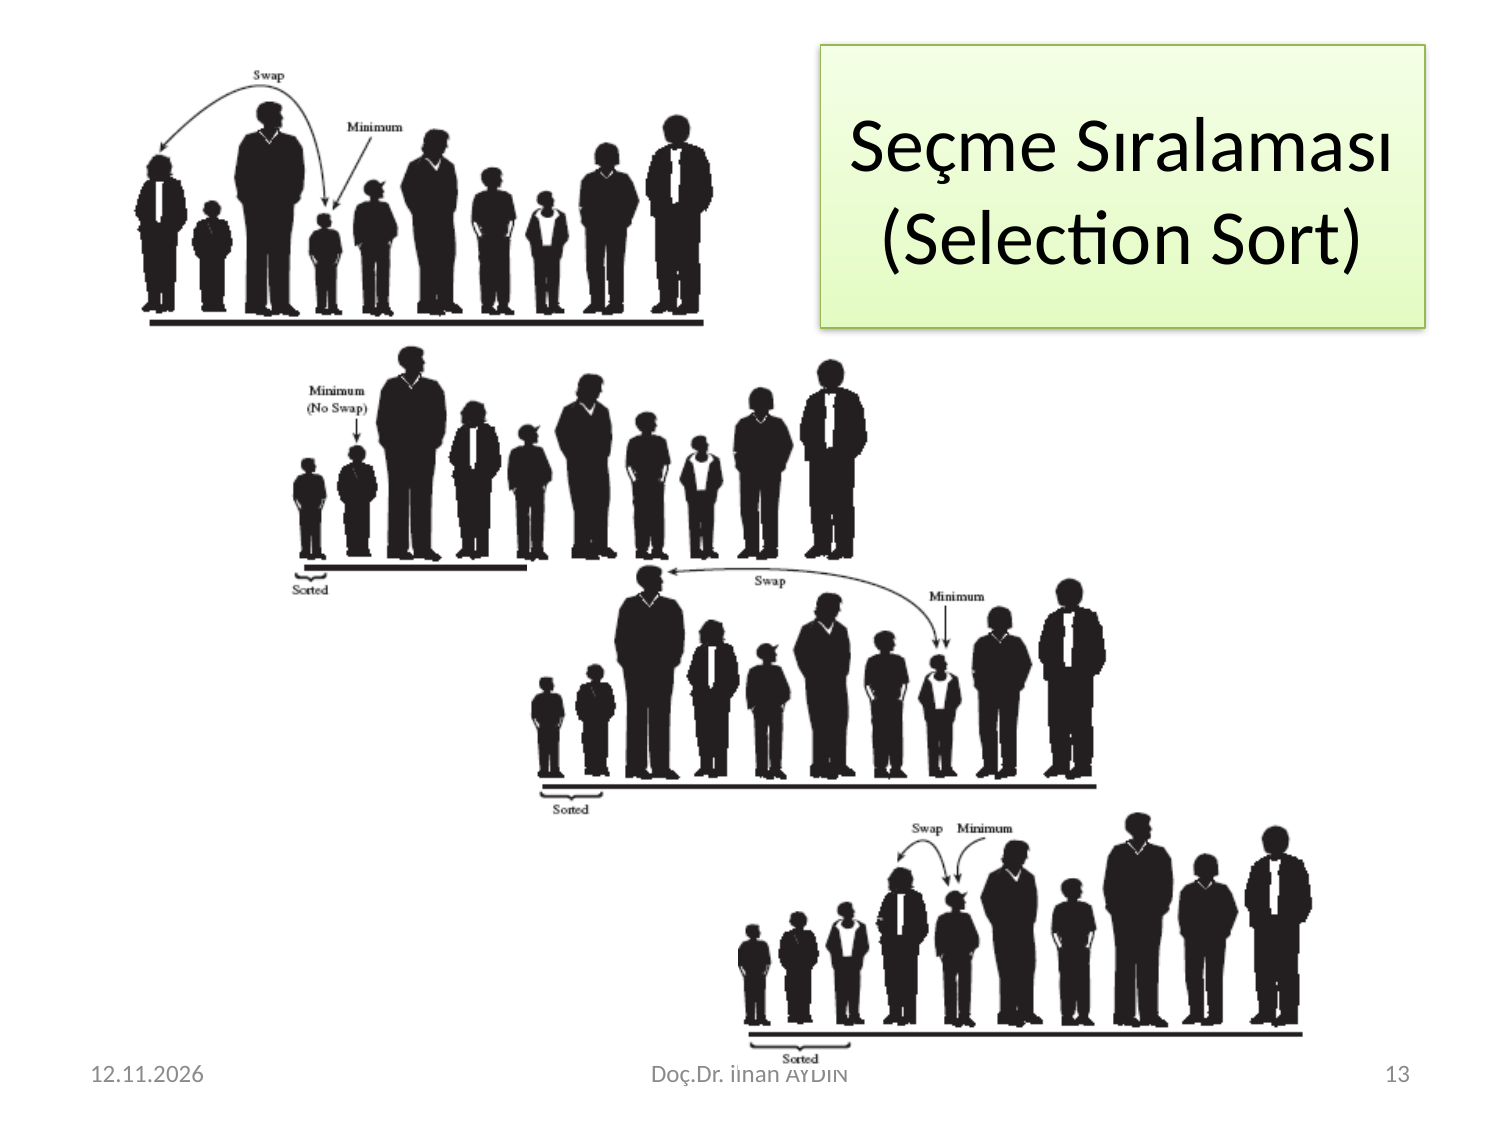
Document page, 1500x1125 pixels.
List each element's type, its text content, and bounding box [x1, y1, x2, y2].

slide_number 13 [1074, 1042, 1425, 1103]
picture [280, 339, 1317, 1070]
title Seçme Sıralaması (Selection Sort) [820, 44, 1426, 329]
footer Doç.Dr. ilhan AYDIN [512, 1042, 988, 1103]
picture [128, 58, 719, 331]
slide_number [75, 1042, 425, 1103]
